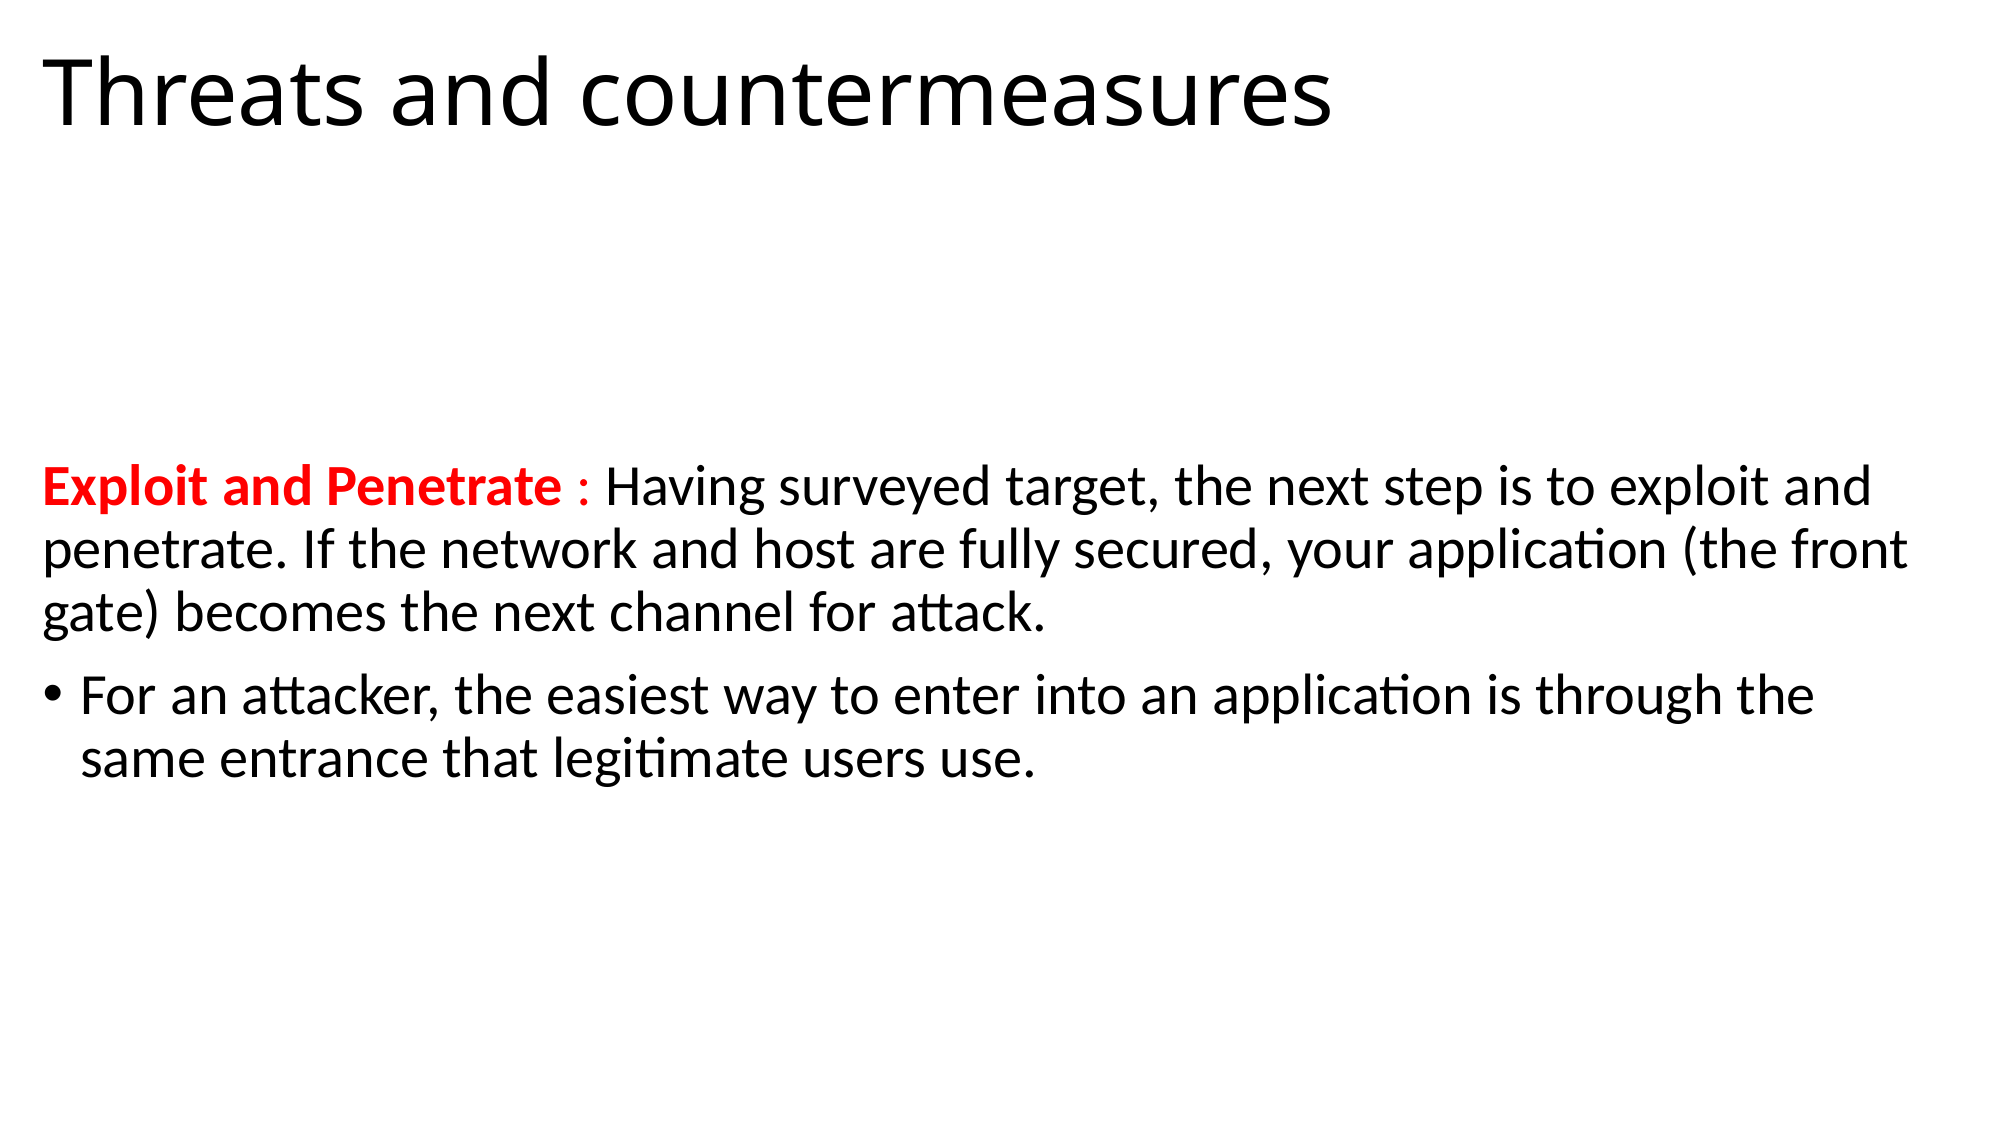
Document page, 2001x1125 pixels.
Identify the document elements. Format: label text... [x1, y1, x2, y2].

title Threats and countermeasures [27, 16, 1959, 176]
list Exploit and Penetrate : Having surveyed target, the next step is to exploit and penetrate. If the network and host are fully secured, your application (the front gate) becomes the next channel for attack. For an attacker, the easiest way to enter into an application is through the same entrance that legitimate users use. [27, 226, 1959, 1103]
